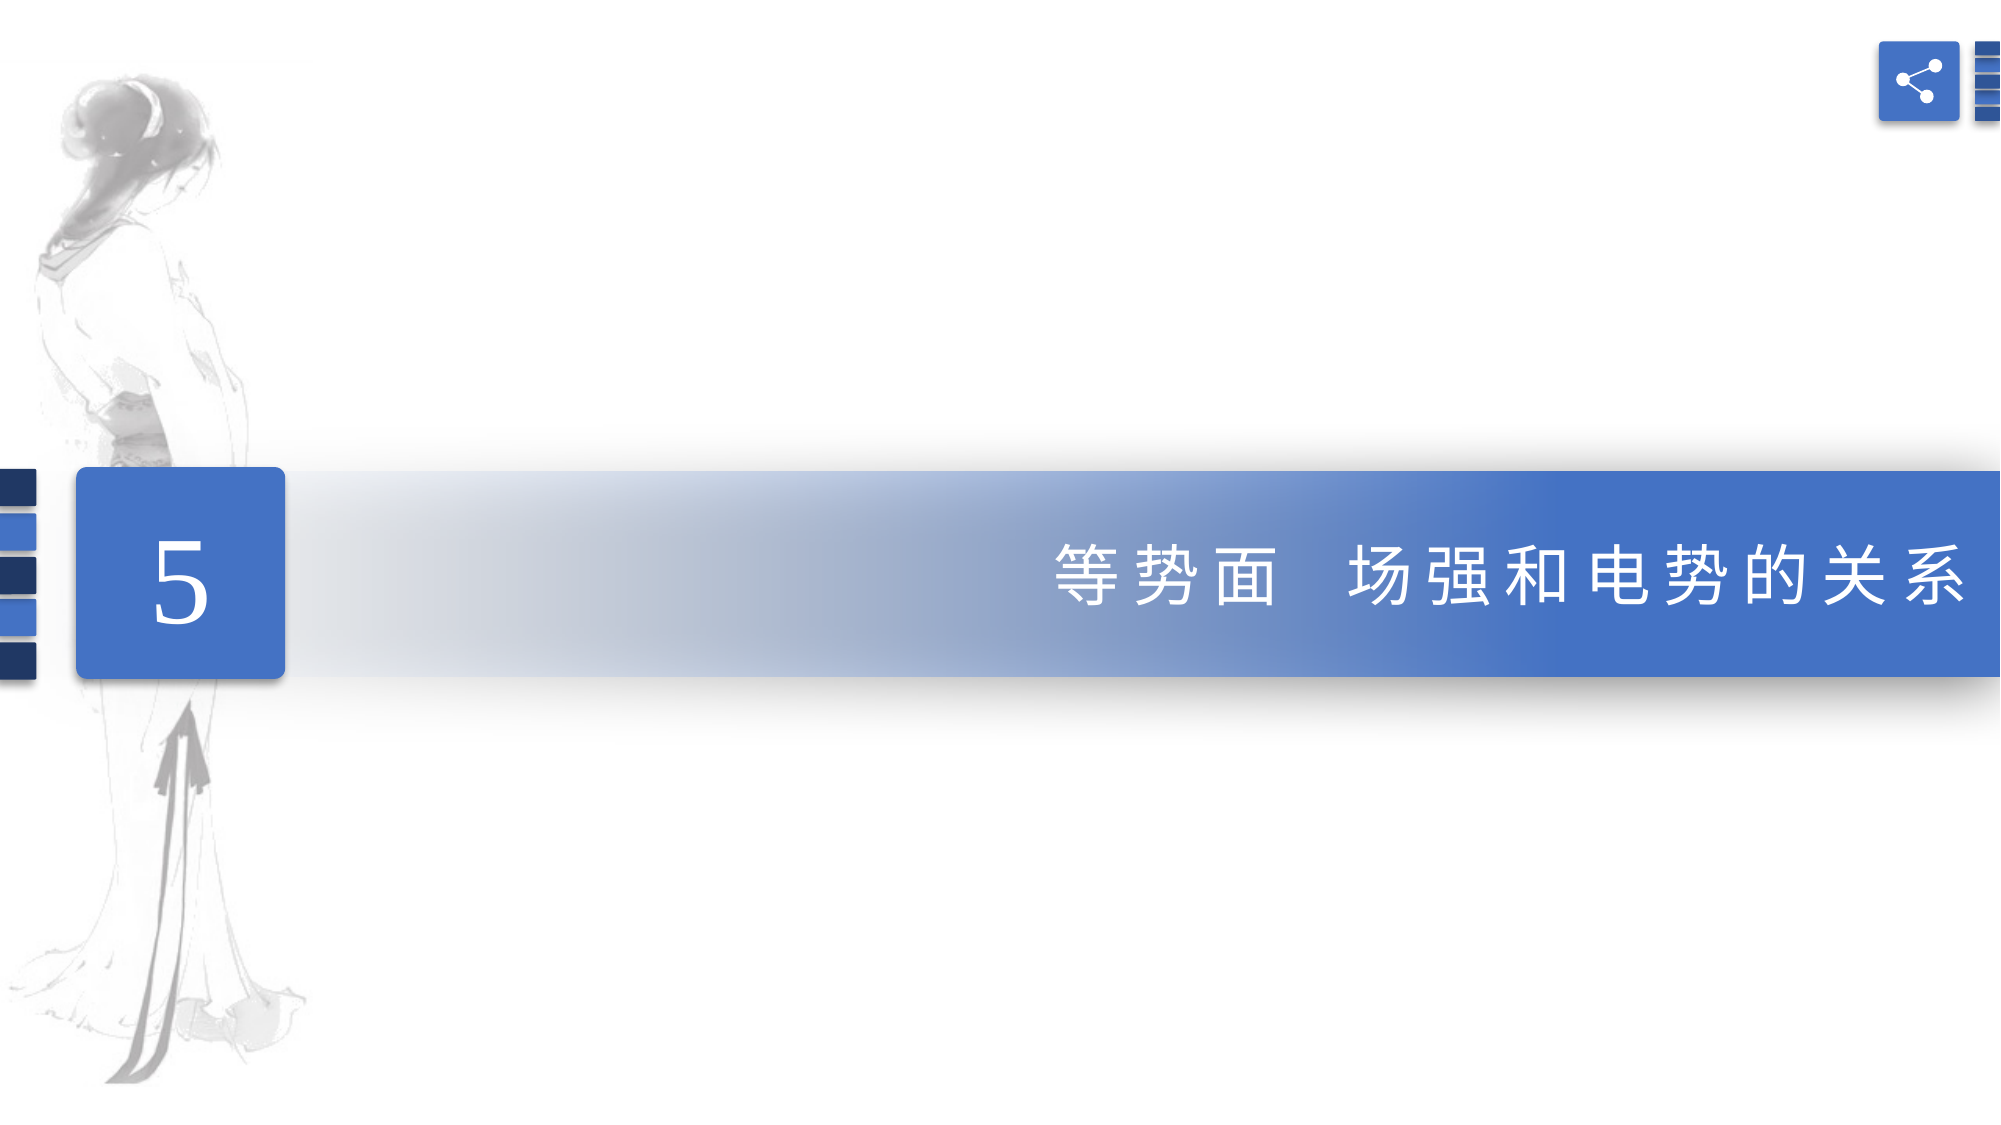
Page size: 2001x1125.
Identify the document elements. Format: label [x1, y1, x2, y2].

text_box [0, 467, 2000, 680]
text_box [1878, 41, 2000, 121]
picture [0, 58, 313, 467]
picture [0, 680, 313, 1087]
